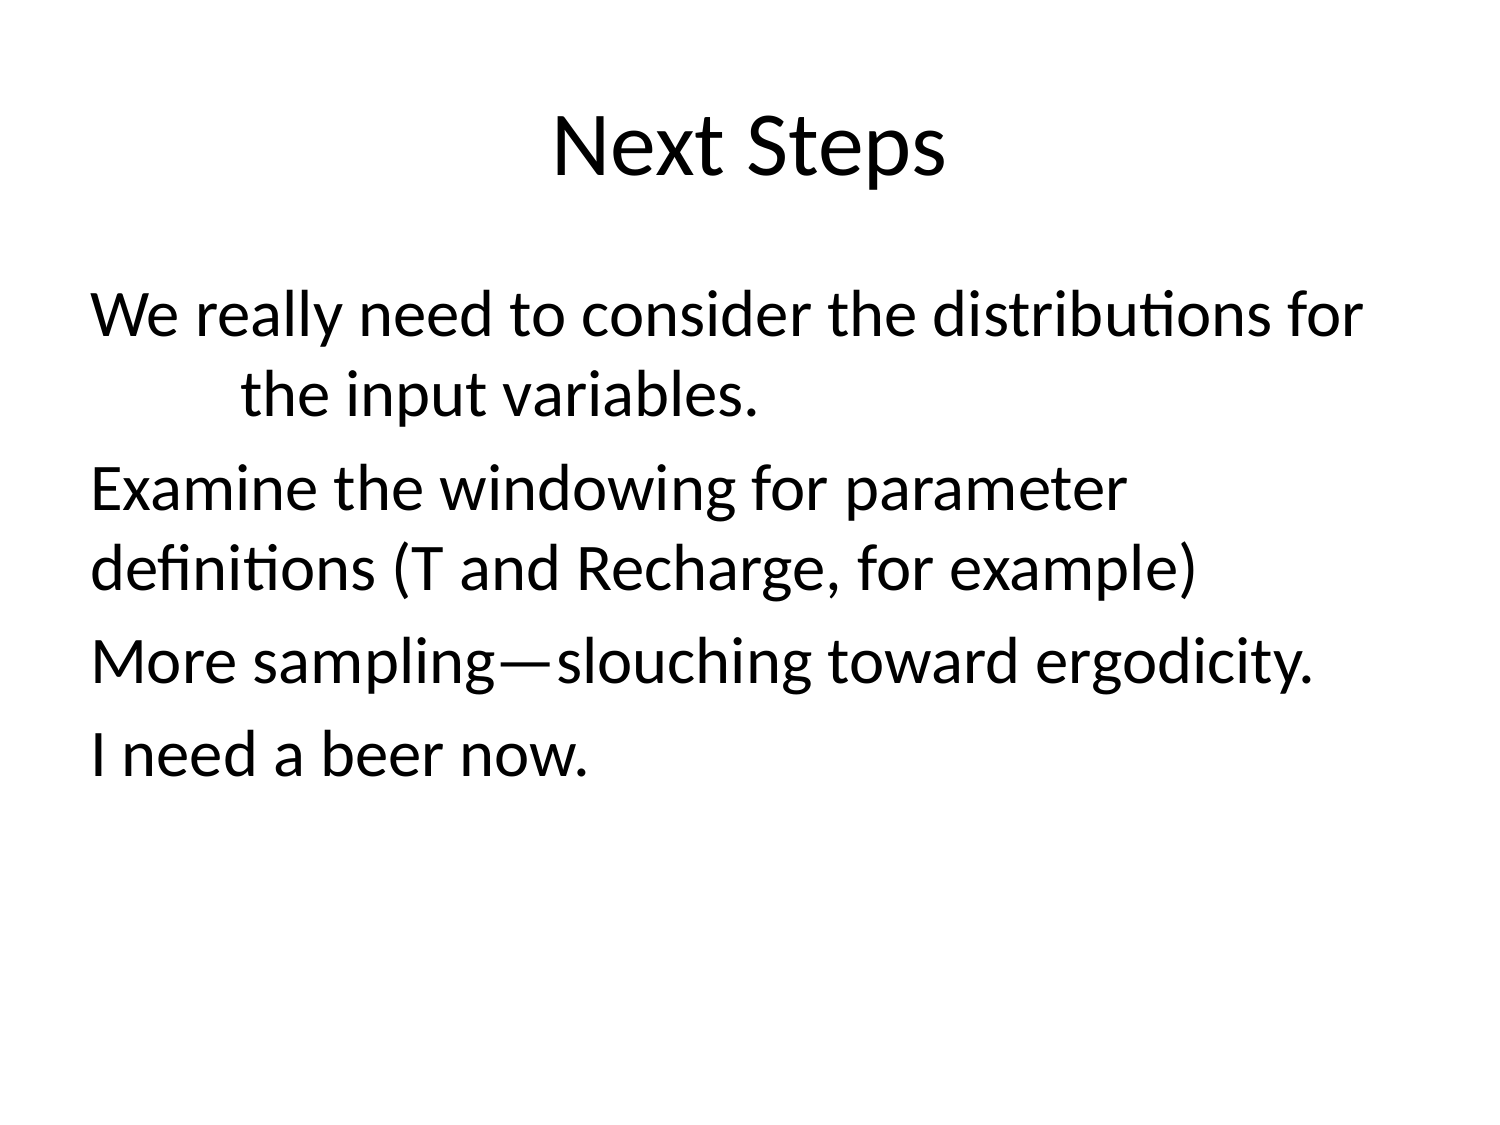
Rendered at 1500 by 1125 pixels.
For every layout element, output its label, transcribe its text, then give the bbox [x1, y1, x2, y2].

title Next Steps [75, 45, 1425, 233]
list We really need to consider the distributions for the input variables. Examine the windowing for parameter definitions (T and Recharge, for example) More sampling—slouching toward ergodicity. I need a beer now. [75, 262, 1425, 1005]
